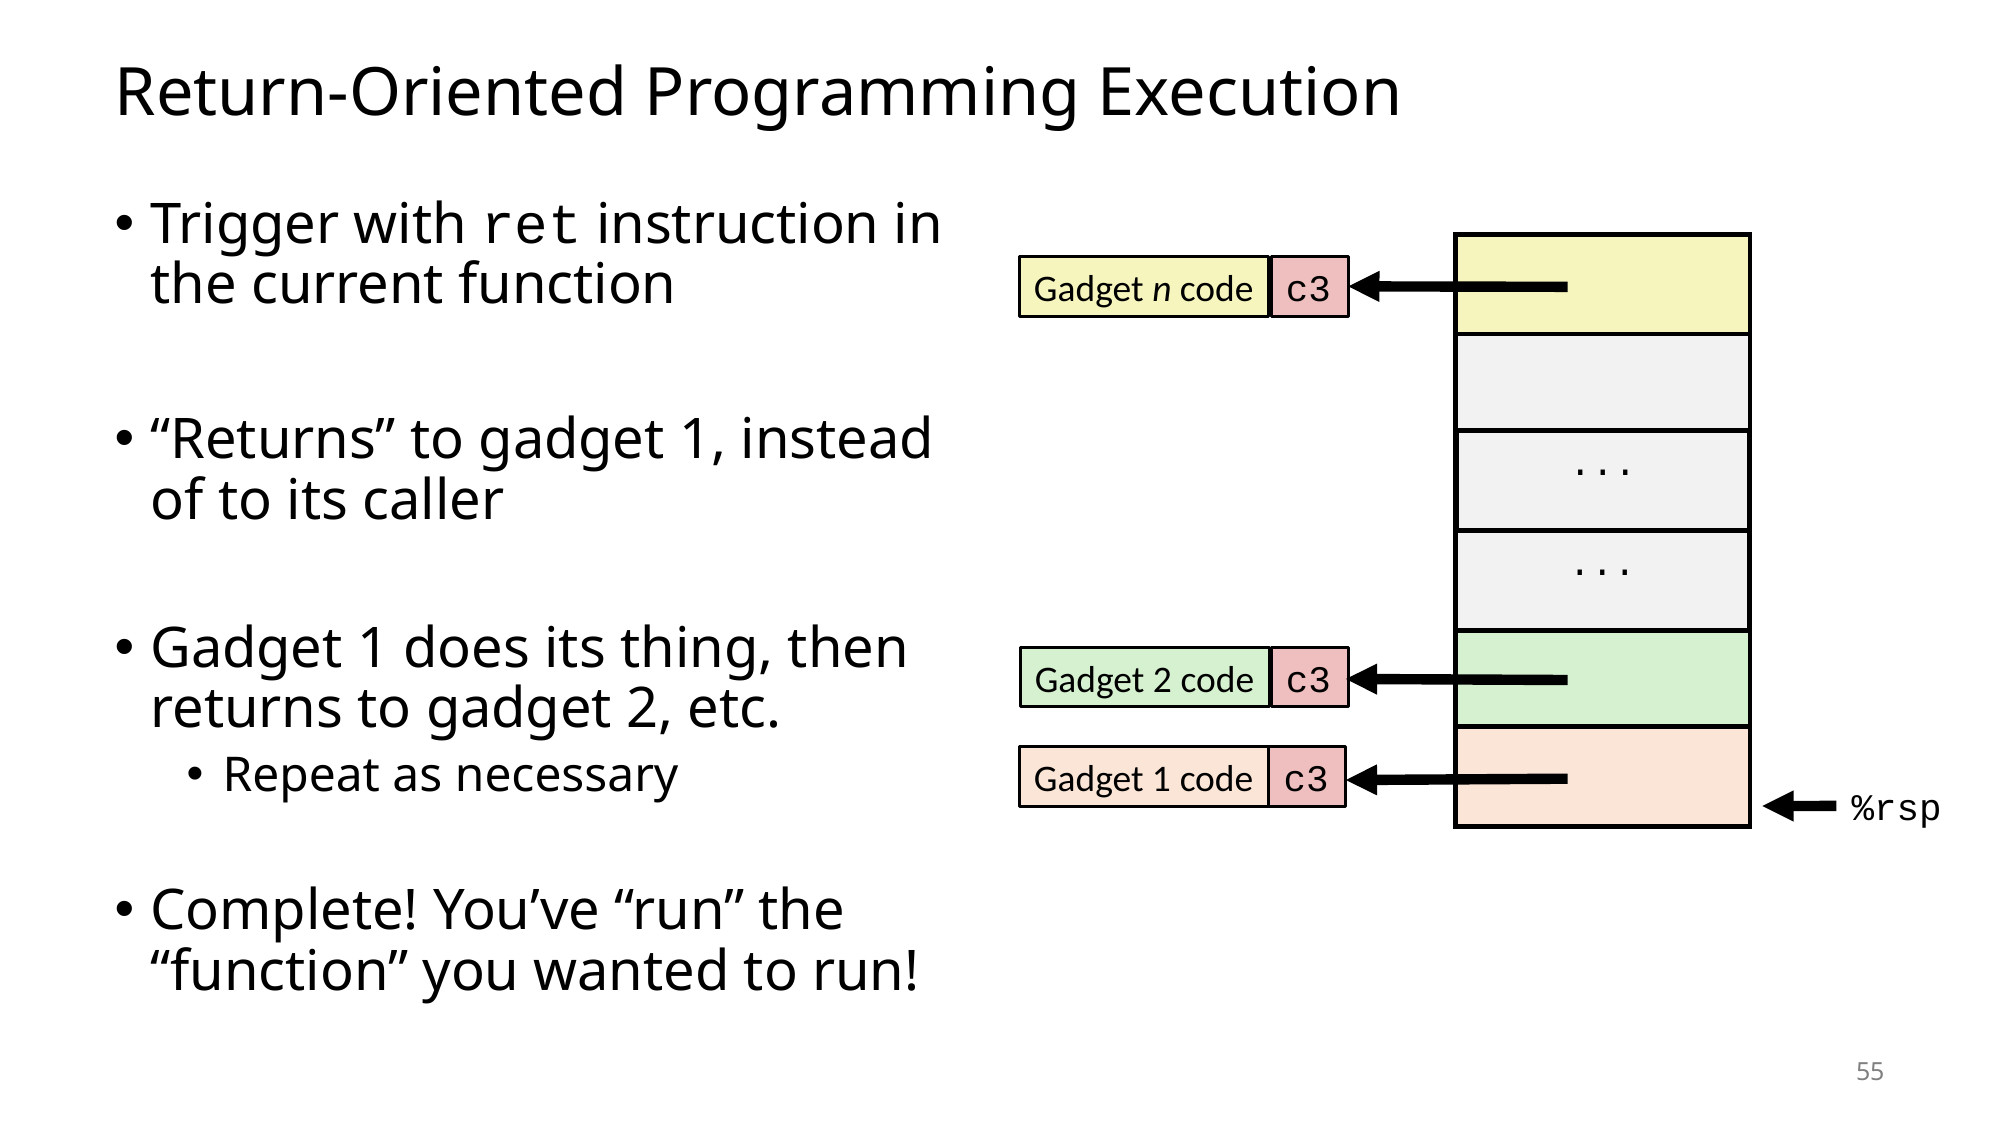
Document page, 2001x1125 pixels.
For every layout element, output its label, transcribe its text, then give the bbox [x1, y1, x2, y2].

text_box ... [1456, 430, 1750, 531]
text_box [1455, 234, 1750, 335]
text_box c3 [1271, 647, 1349, 707]
text_box Gadget 1 code [1019, 746, 1268, 807]
text_box Gadget 2 code [1020, 647, 1270, 707]
text_box ... [1455, 335, 1750, 530]
slide_number 55 [1749, 1042, 1900, 1103]
text_box %rsp [1836, 775, 1957, 836]
text_box [1455, 631, 1750, 727]
text_box c3 [1268, 746, 1346, 807]
text_box ... [1455, 530, 1750, 631]
text_box [1762, 799, 1836, 813]
title Return-Oriented Programming Execution [99, 37, 1900, 150]
text_box [1455, 727, 1750, 827]
list Trigger with ret instruction in the current function “Returns” to gadget 1, instead of to its caller Gadget 1 does its thing, then returns to gadget 2, etc. Repeat as necessary Complete! You’ve “run” the “function” you wanted to run! [99, 187, 983, 1013]
text_box Gadget n code [1019, 256, 1269, 317]
text_box c3 [1271, 256, 1349, 317]
